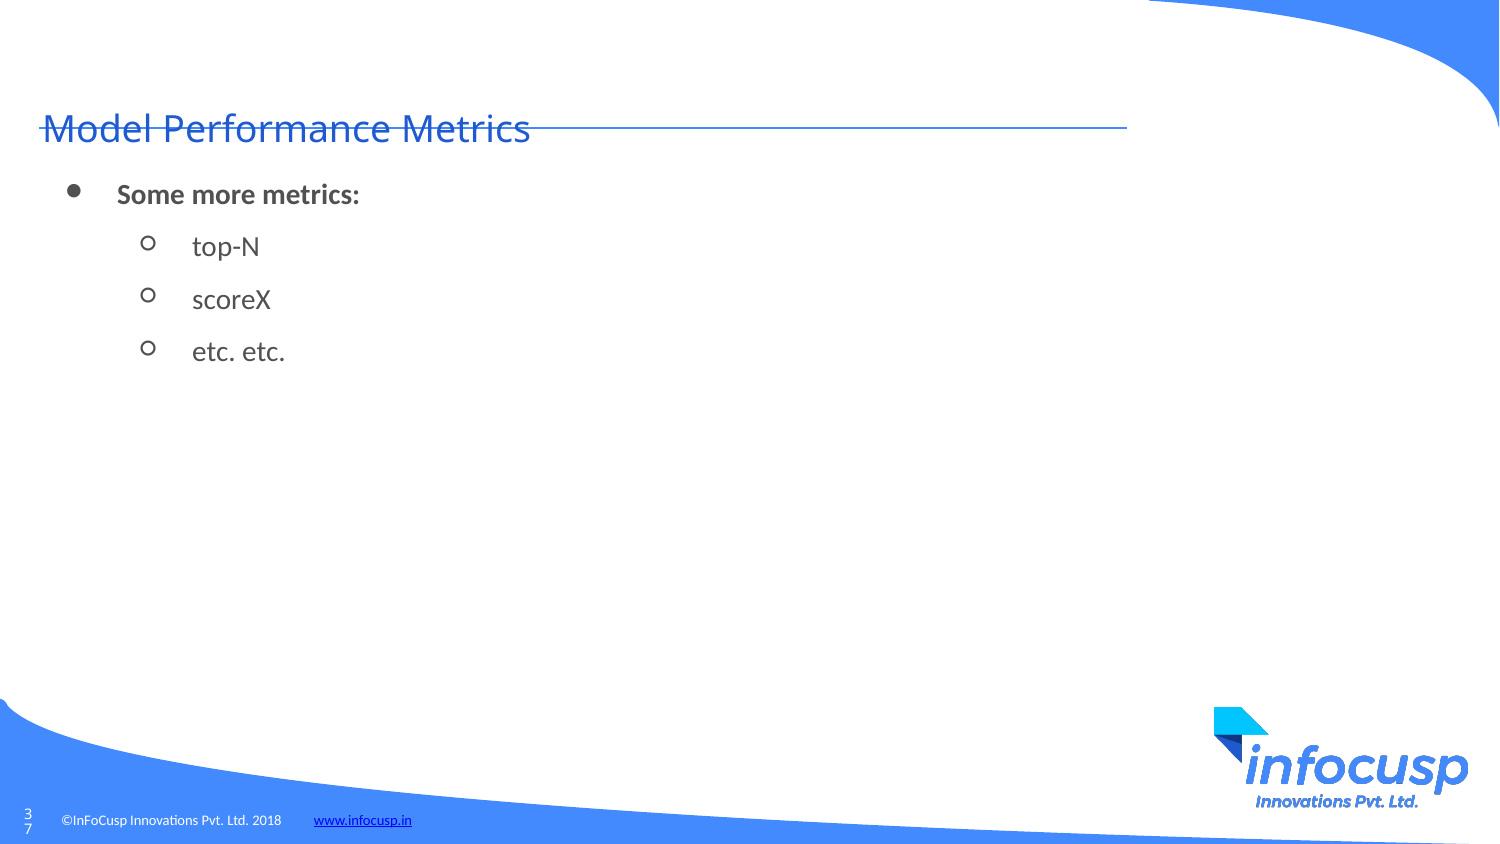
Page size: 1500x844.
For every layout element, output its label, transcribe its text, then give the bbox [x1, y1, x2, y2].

slide_number ‹#› [20, 805, 44, 829]
text_box Some more metrics: top-N scoreX etc. etc. [38, 154, 1468, 669]
text_box Model Performance Metrics [38, 86, 591, 127]
picture [1213, 707, 1468, 809]
